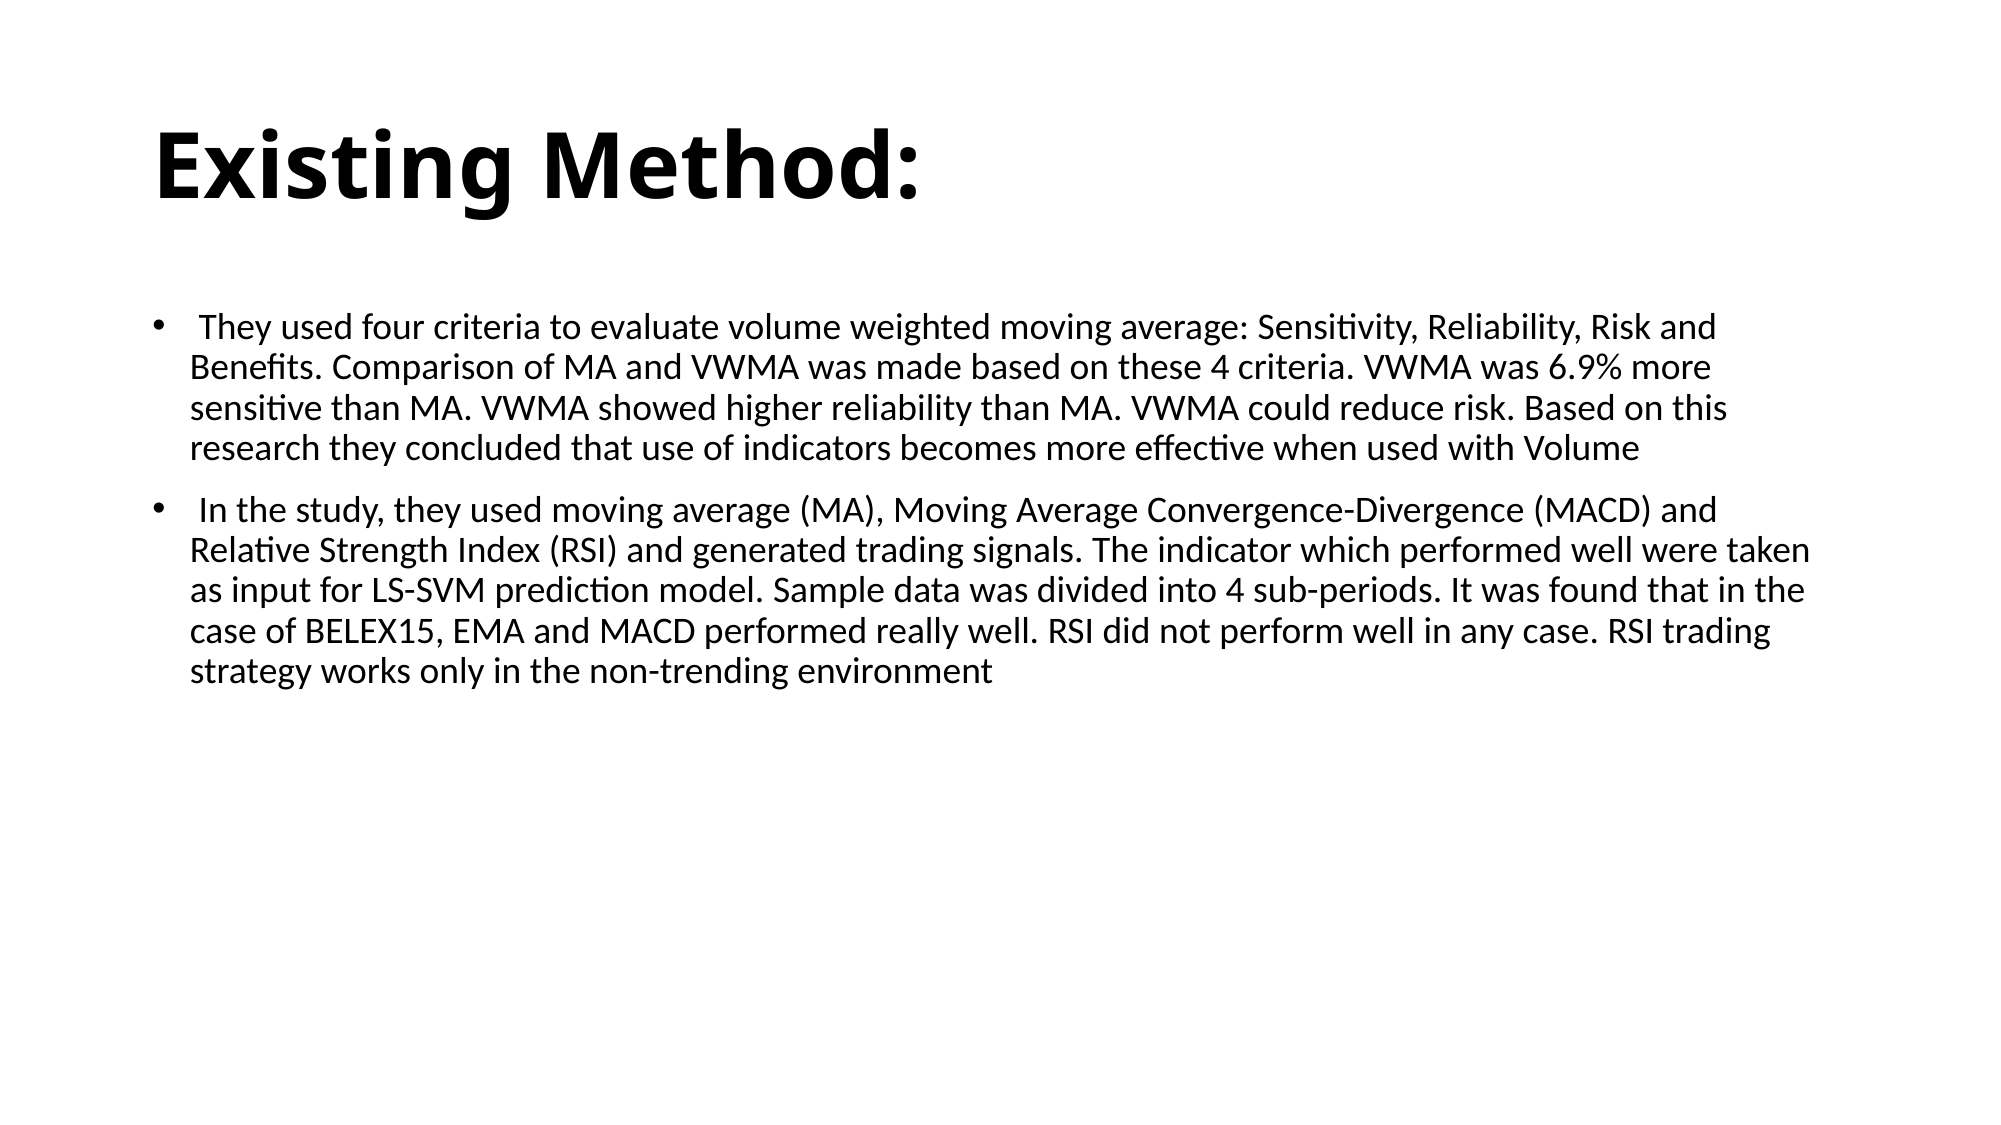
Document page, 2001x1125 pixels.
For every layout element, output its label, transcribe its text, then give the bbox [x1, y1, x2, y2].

title Existing Method: [137, 59, 1863, 278]
list They used four criteria to evaluate volume weighted moving average: Sensitivity, Reliability, Risk and Benefits. Comparison of MA and VWMA was made based on these 4 criteria. VWMA was 6.9% more sensitive than MA. VWMA showed higher reliability than MA. VWMA could reduce risk. Based on this research they concluded that use of indicators becomes more effective when used with Volume In the study, they used moving average (MA), Moving Average Convergence-Divergence (MACD) and Relative Strength Index (RSI) and generated trading signals. The indicator which performed well were taken as input for LS-SVM prediction model. Sample data was divided into 4 sub-periods. It was found that in the case of BELEX15, EMA and MACD performed really well. RSI did not perform well in any case. RSI trading strategy works only in the non-trending environment [137, 299, 1863, 1014]
